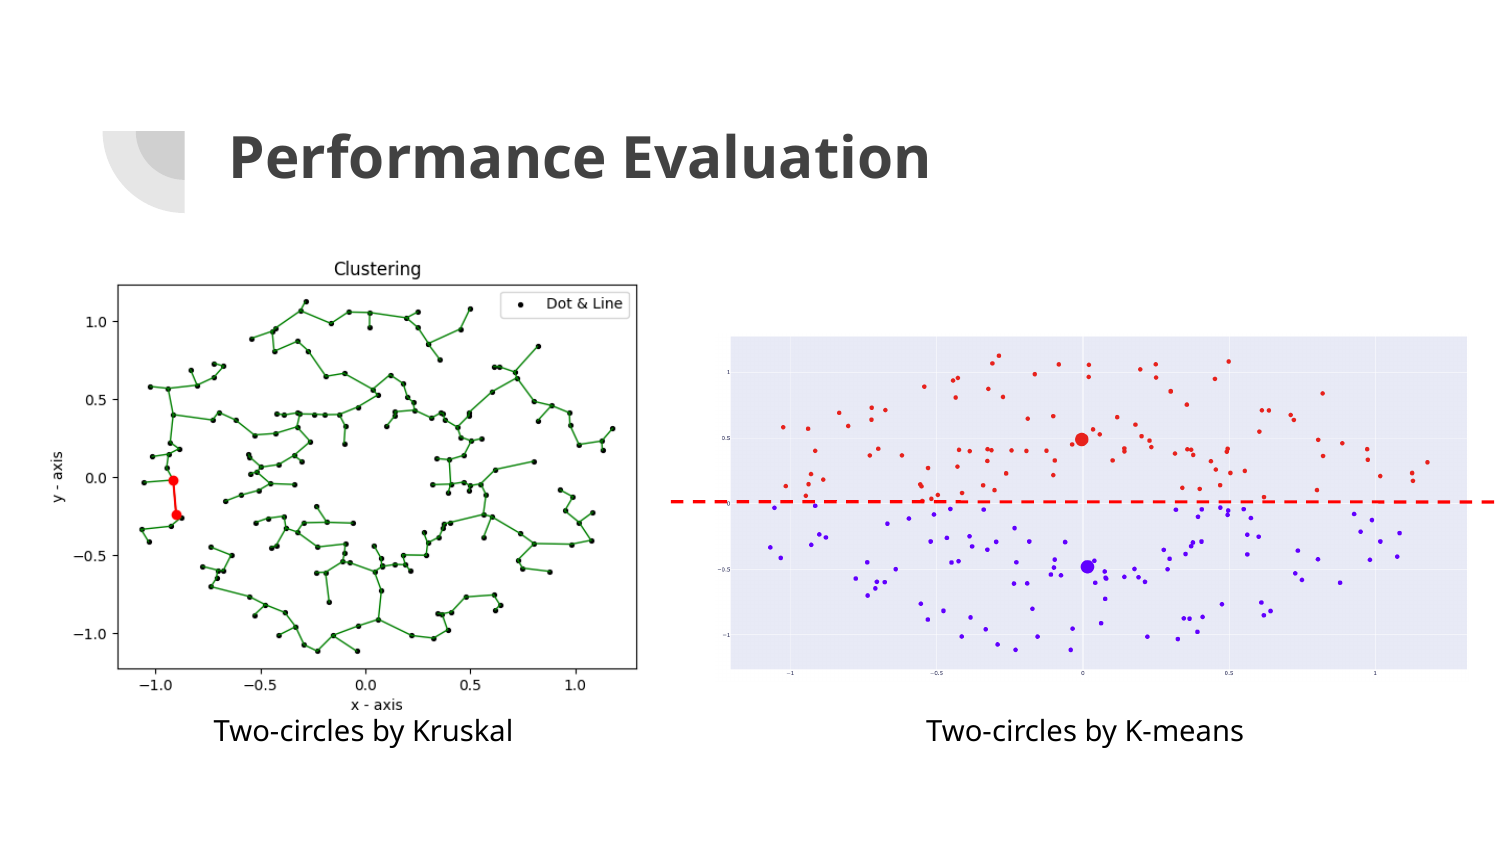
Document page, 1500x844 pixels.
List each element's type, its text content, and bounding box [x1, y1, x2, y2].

picture [715, 333, 1469, 501]
text_box Two-circles by Kruskal [198, 727, 594, 763]
title Performance Evaluation [213, 105, 1368, 270]
text_box Two-circles by K-means [910, 697, 1307, 763]
picture [37, 256, 699, 719]
picture [715, 503, 1469, 682]
